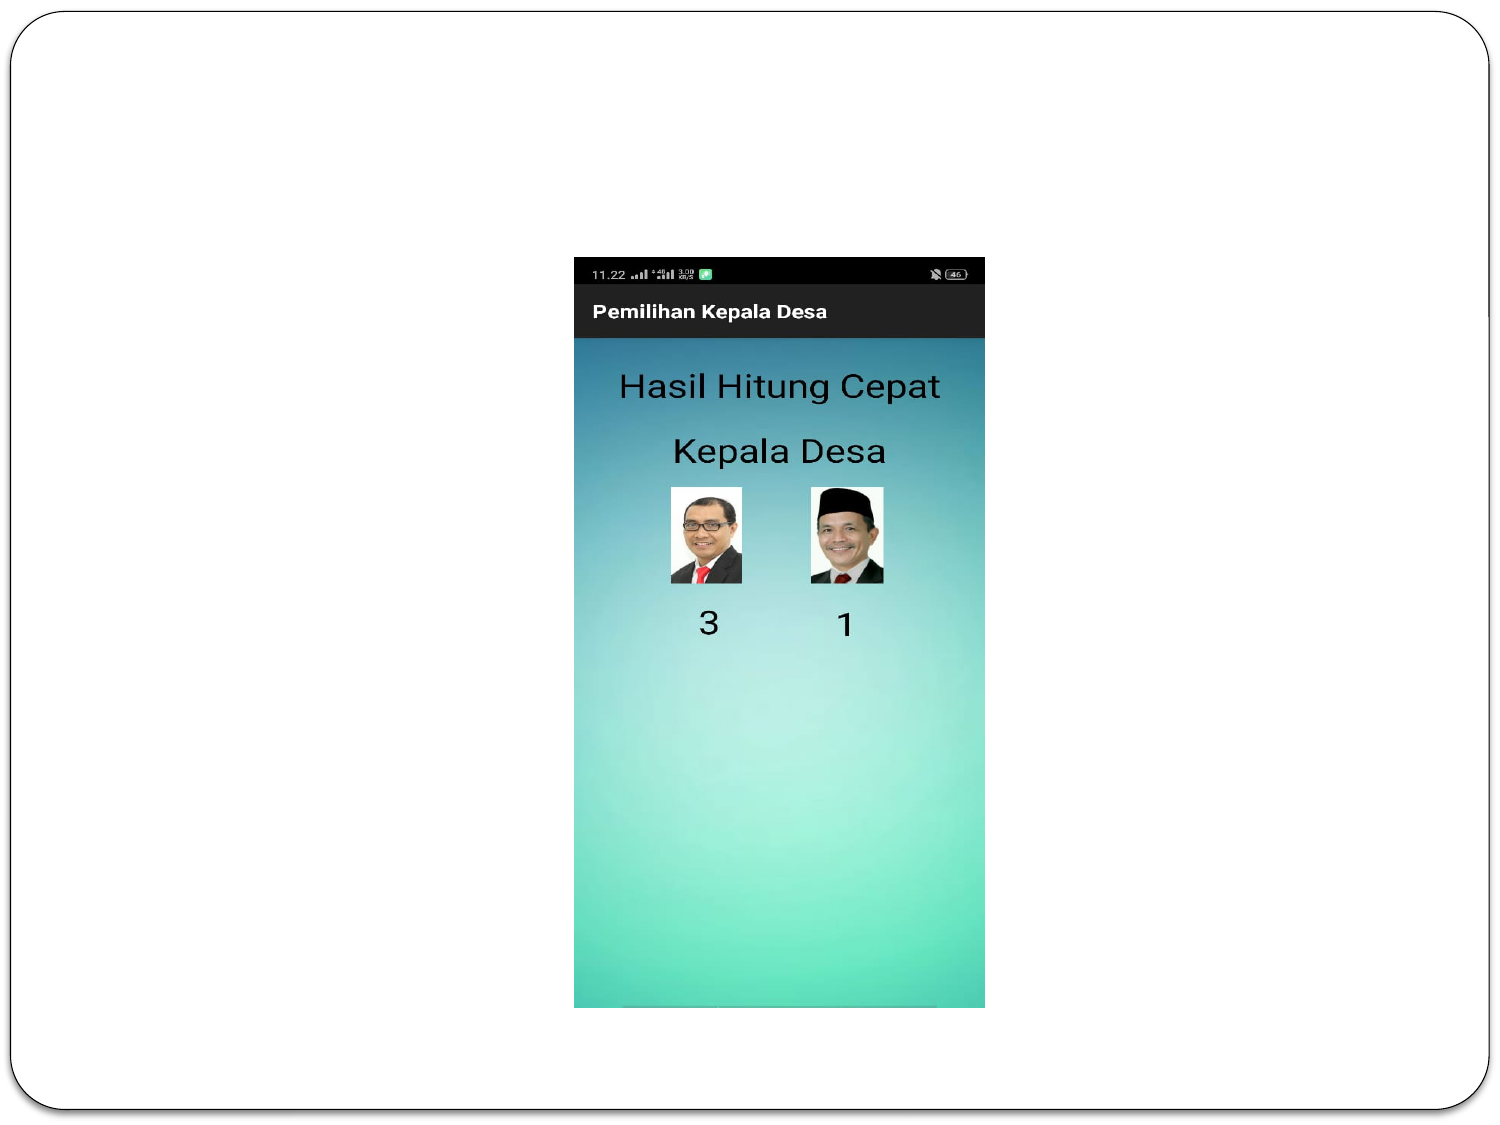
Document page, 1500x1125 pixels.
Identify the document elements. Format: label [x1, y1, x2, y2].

list [573, 257, 985, 1008]
